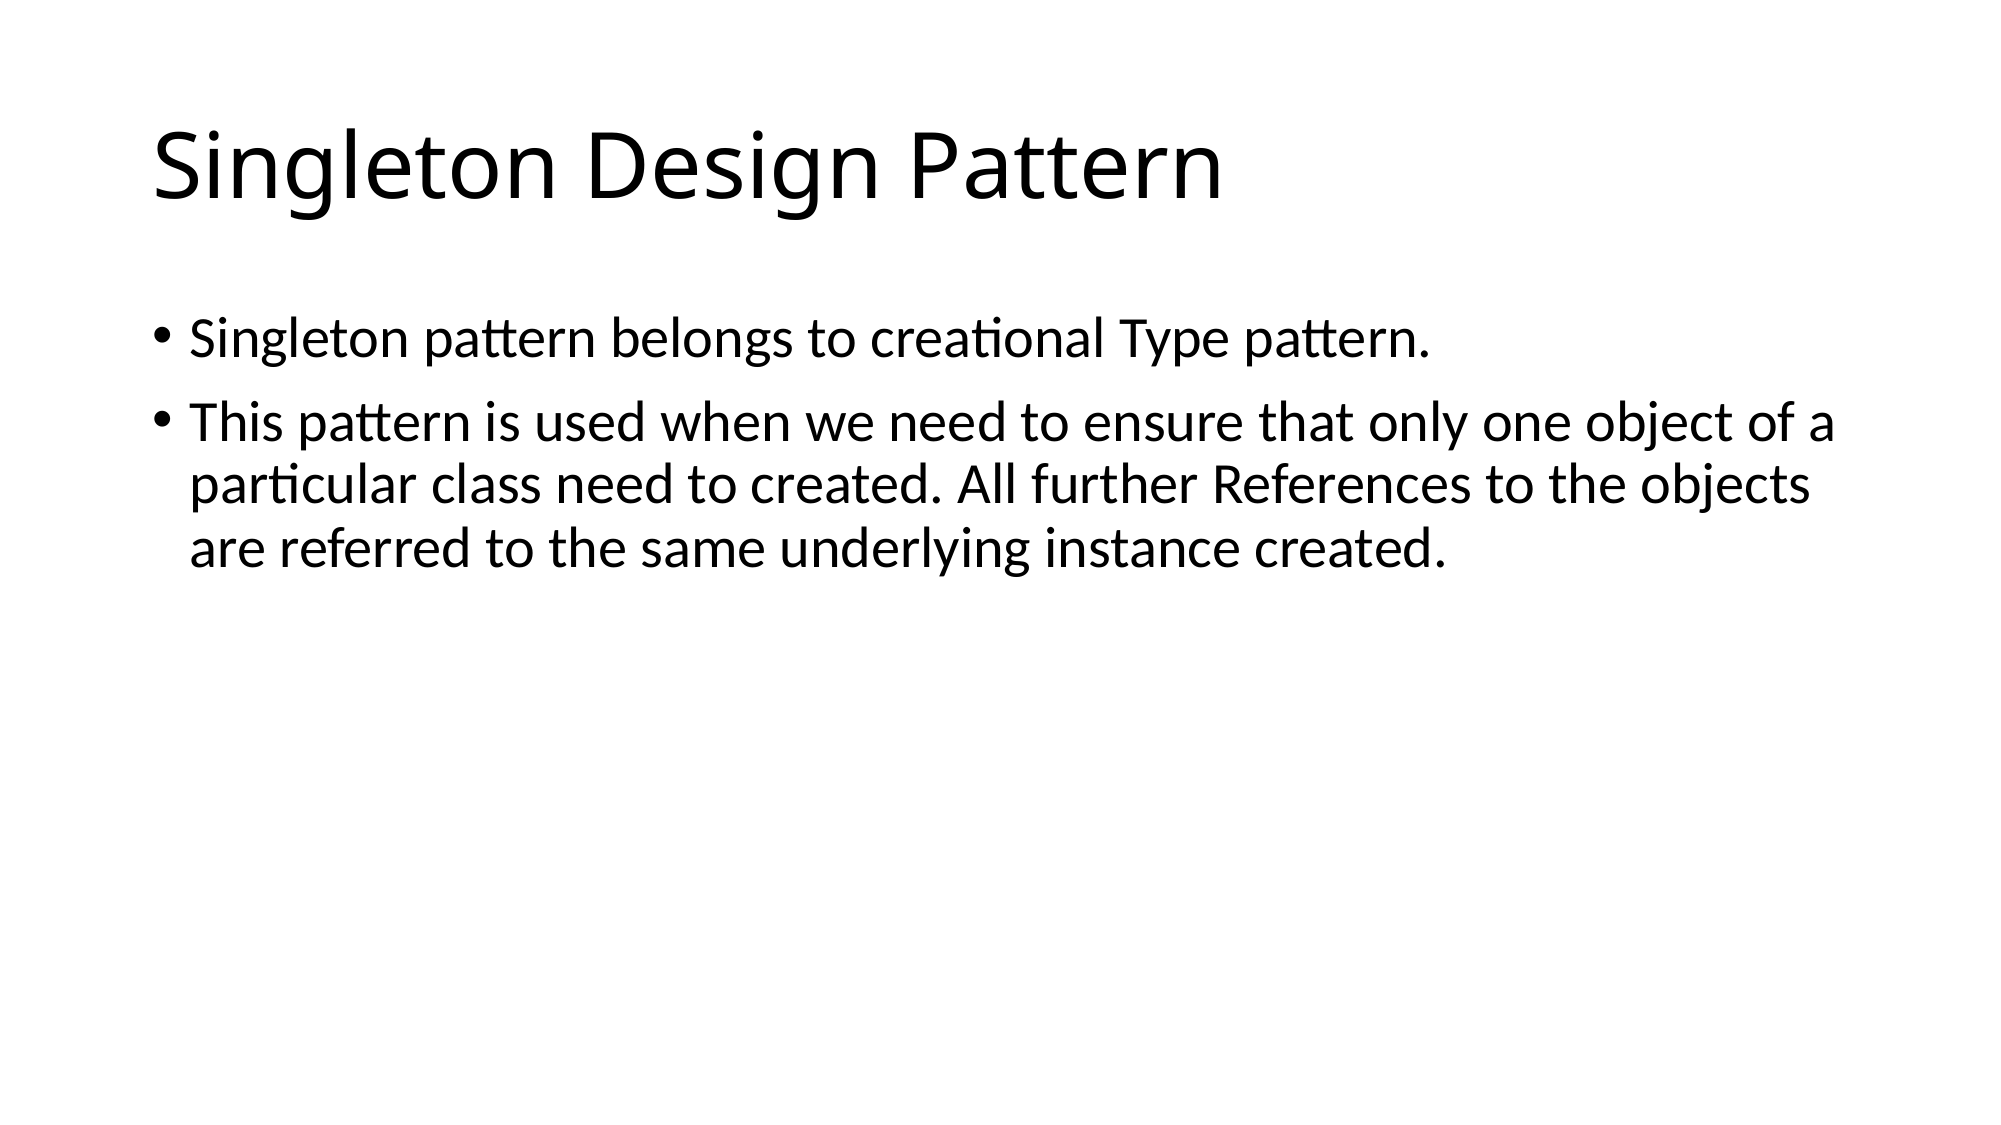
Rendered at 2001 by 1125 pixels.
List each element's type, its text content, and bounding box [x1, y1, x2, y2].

title Singleton Design Pattern [137, 59, 1863, 278]
list Singleton pattern belongs to creational Type pattern. This pattern is used when we need to ensure that only one object of a particular class need to created. All further References to the objects are referred to the same underlying instance created. [137, 299, 1863, 1014]
